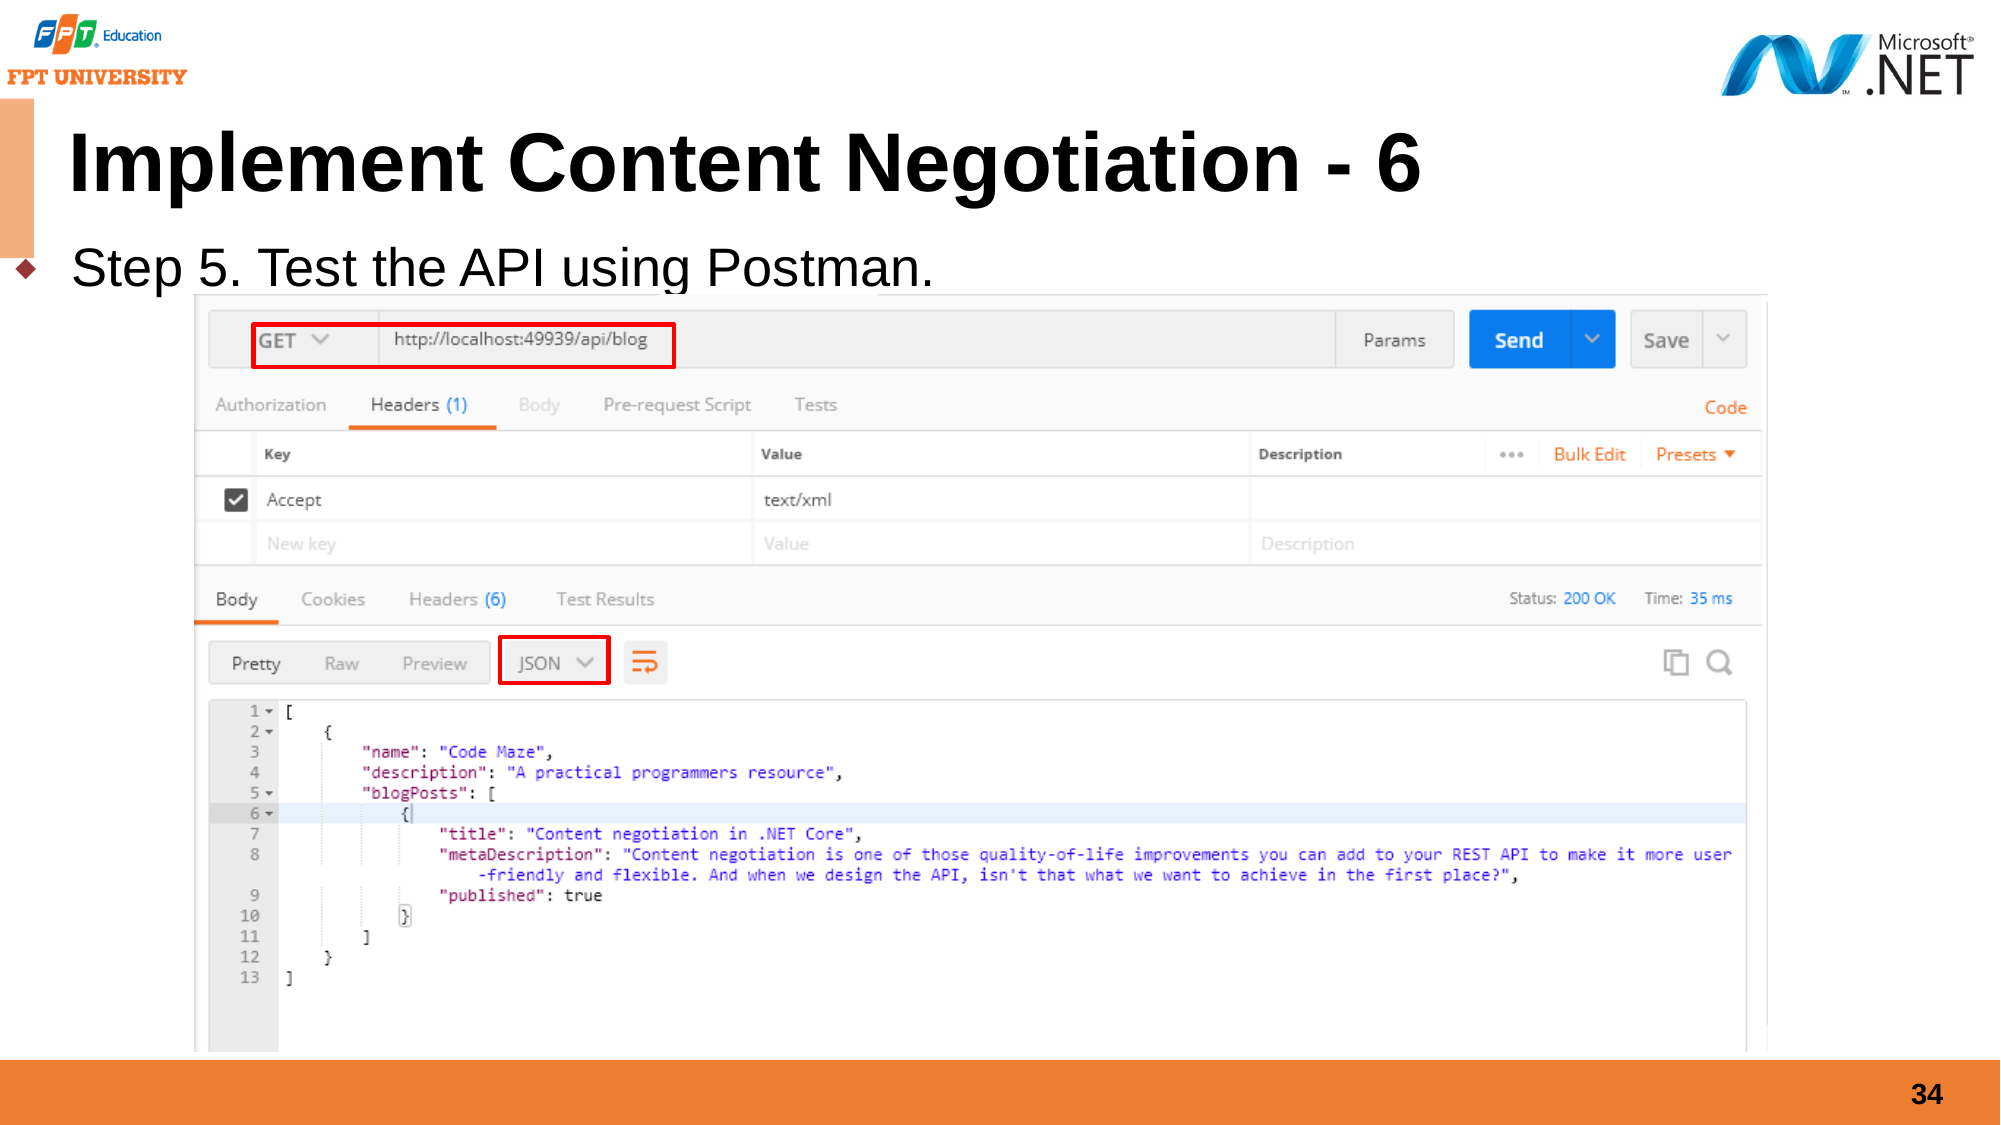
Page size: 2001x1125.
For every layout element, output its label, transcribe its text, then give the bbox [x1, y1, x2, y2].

list Step 5. Test the API using Postman. [0, 217, 2000, 1057]
slide_number 34 [1508, 1063, 1959, 1123]
picture [0, 0, 194, 95]
picture [1685, 0, 2001, 129]
title Implement Content Negotiation - 6 [53, 111, 2000, 217]
picture [194, 294, 1768, 1052]
